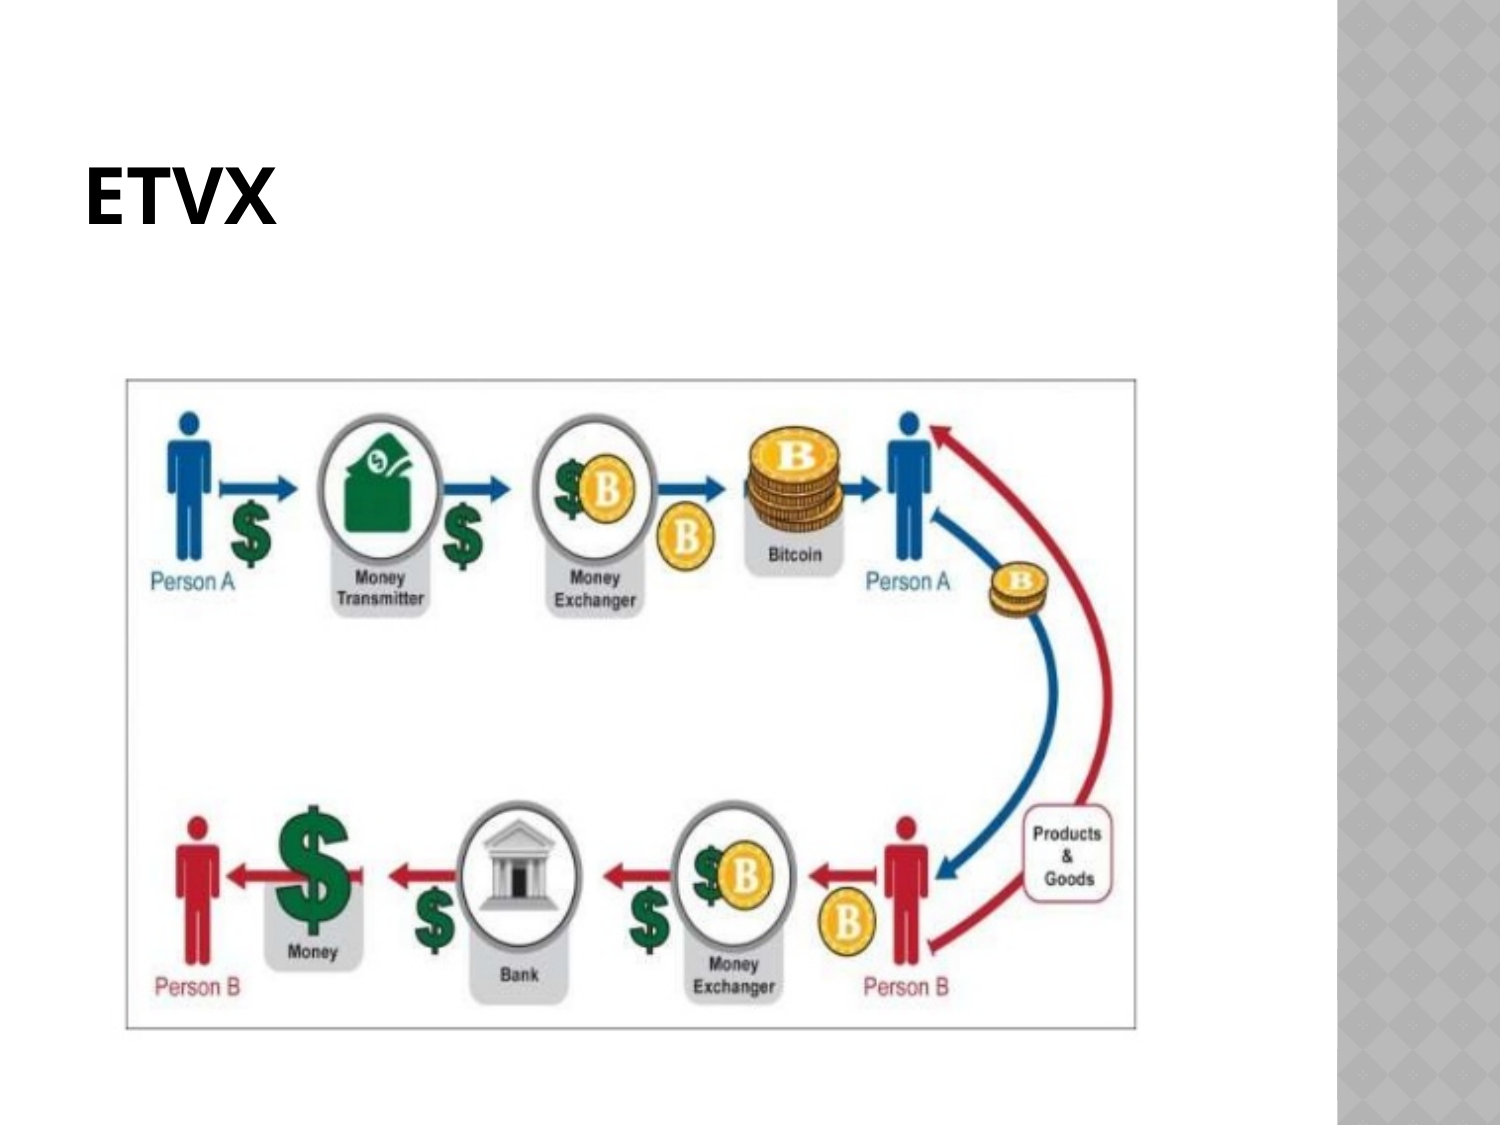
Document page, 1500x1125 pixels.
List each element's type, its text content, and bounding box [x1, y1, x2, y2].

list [0, 276, 1263, 1125]
title ETVX [75, 52, 1263, 240]
